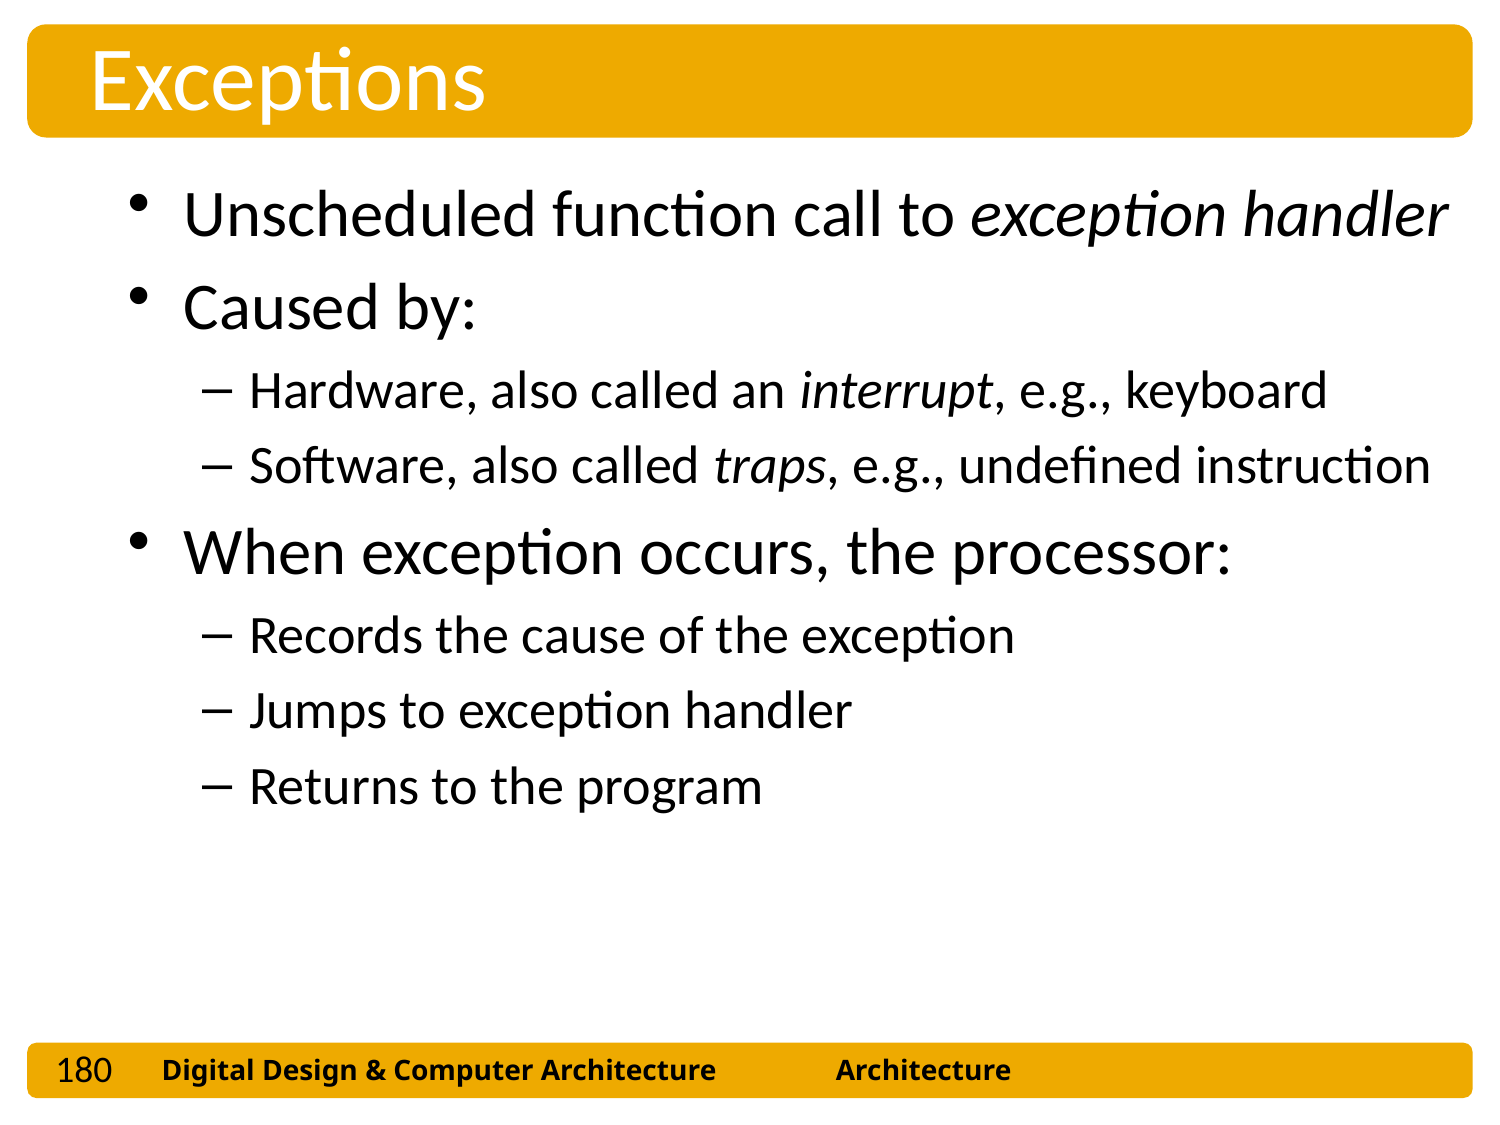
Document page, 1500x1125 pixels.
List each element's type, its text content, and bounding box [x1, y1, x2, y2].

slide_number 180 [40, 1037, 164, 1096]
text_box Exceptions [74, 11, 1438, 136]
text_box Unscheduled function call to exception handler Caused by: Hardware, also called an interrupt, e.g., keyboard Software, also called traps, e.g., undefined instruction When exception occurs, the processor: Records the cause of the exception Jumps to exception handler Returns to the program [112, 162, 1475, 1013]
